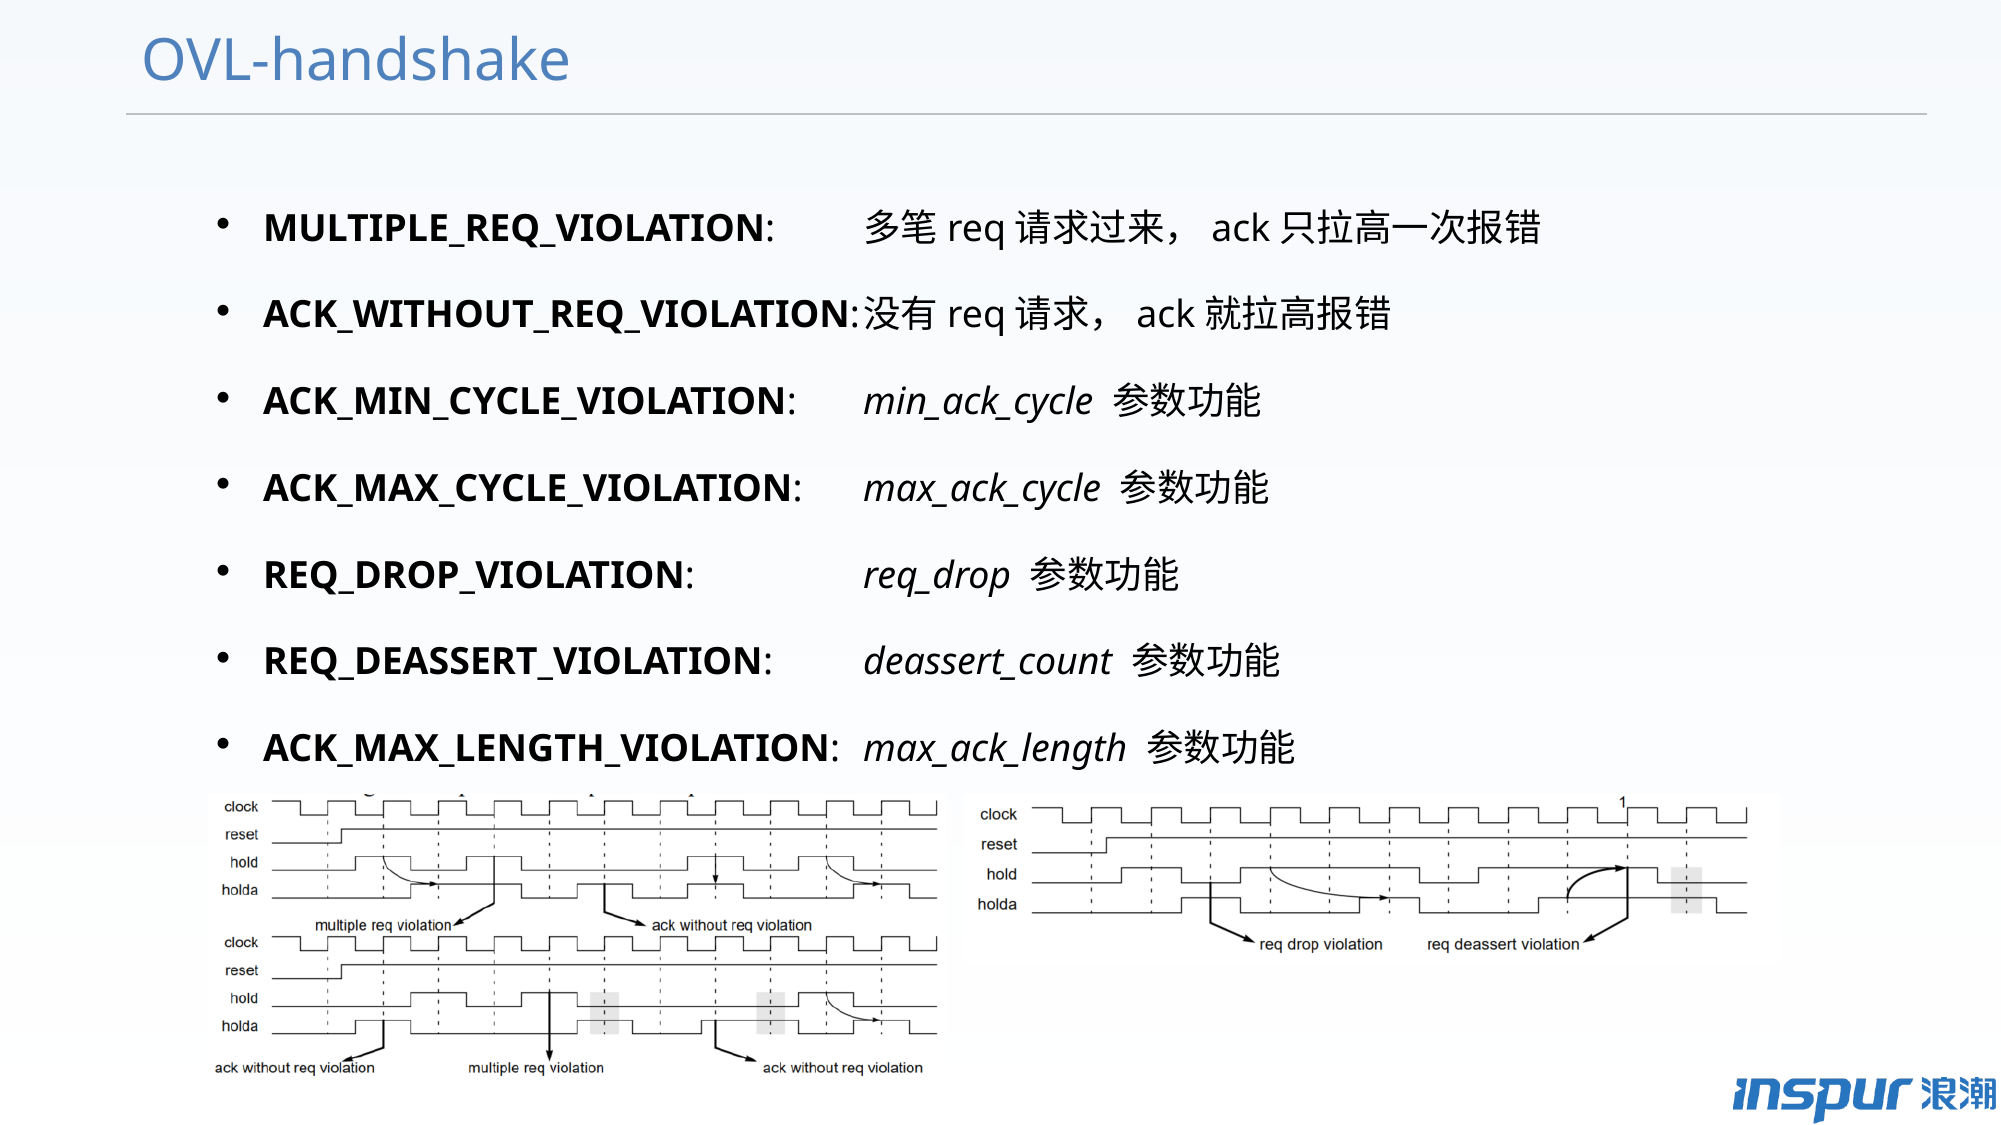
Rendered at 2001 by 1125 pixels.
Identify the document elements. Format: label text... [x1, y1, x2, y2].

picture [964, 794, 1781, 965]
title OVL-handshake [126, 0, 1712, 114]
picture [208, 794, 947, 1083]
list MULTIPLE_REQ_VIOLATION: 多笔req请求过来，ack只拉高一次报错 ACK_WITHOUT_REQ_VIOLATION: 没有req请求，ack就拉高报错 ACK_MIN_CYCLE_VIOLATION: min_ack_cycle 参数功能 ACK_MAX_CYCLE_VIOLATION: max_ack_cycle 参数功能 REQ_DROP_VIOLATION: req_drop 参数功能 REQ_DEASSERT_VIOLATION: deassert_count 参数功能 ACK_MAX_LENGTH_VIOLATION: max_ack_length 参数功能 [126, 196, 1934, 799]
picture [1732, 1076, 1996, 1124]
